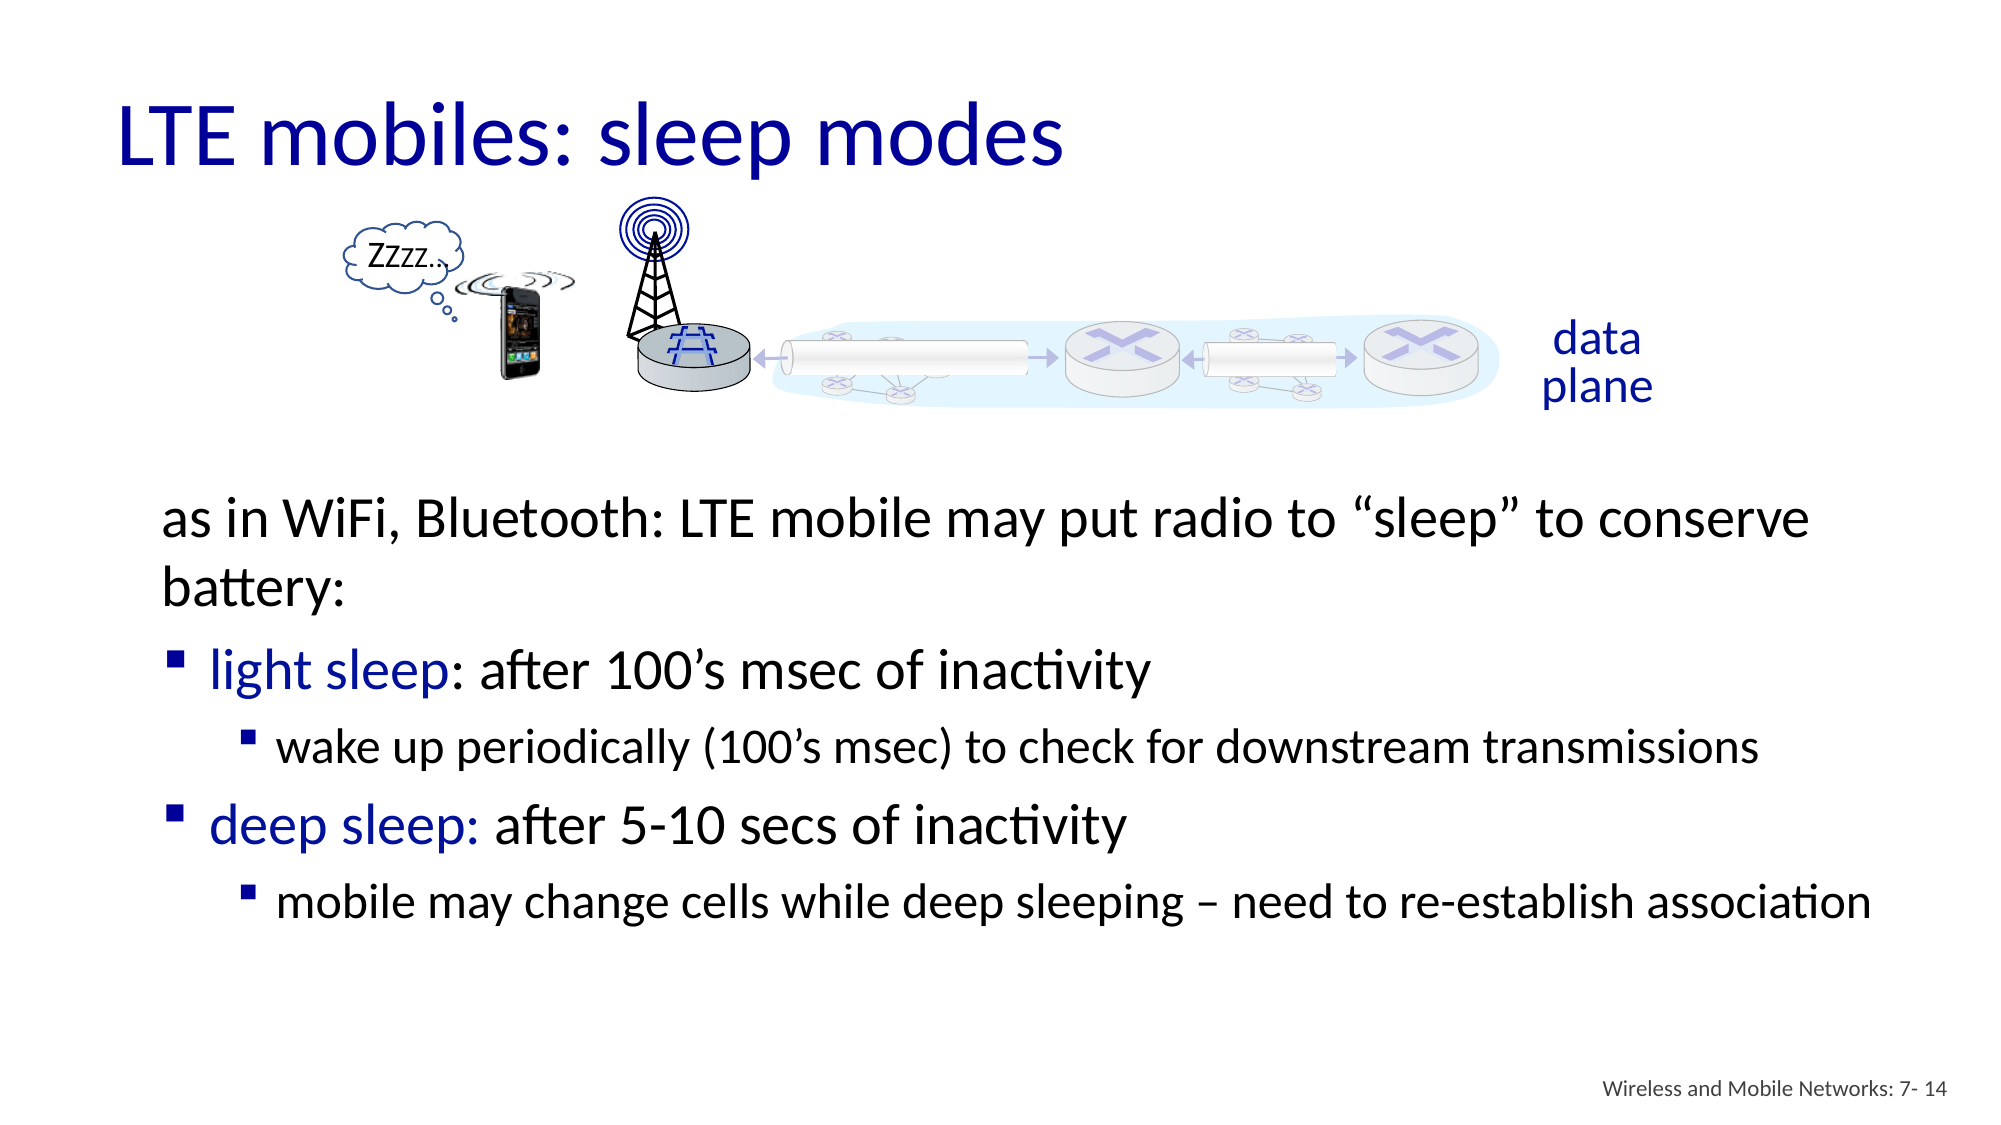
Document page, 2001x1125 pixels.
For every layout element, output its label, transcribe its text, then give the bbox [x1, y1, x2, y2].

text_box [822, 331, 986, 340]
picture [780, 340, 1029, 375]
text_box as in WiFi, Bluetooth: LTE mobile may put radio to “sleep” to conserve battery: light sleep: after 100’s msec of inactivity wake up periodically (100’s msec) to check for downstream transmissions deep sleep: after 5-10 secs of inactivity mobile may change cells while deep sleeping – need to re-establish association [137, 471, 1972, 997]
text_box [620, 197, 750, 392]
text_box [343, 221, 466, 294]
text_box [751, 271, 1511, 439]
title LTE mobiles: sleep modes [101, 62, 1827, 210]
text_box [453, 270, 575, 380]
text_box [1065, 321, 1180, 398]
text_box data plane [1511, 308, 1715, 420]
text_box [772, 314, 1500, 409]
slide_number Wireless and Mobile Networks: 7- 14 [1512, 1056, 1963, 1117]
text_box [822, 375, 986, 405]
picture [1202, 342, 1337, 377]
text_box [1364, 320, 1479, 396]
